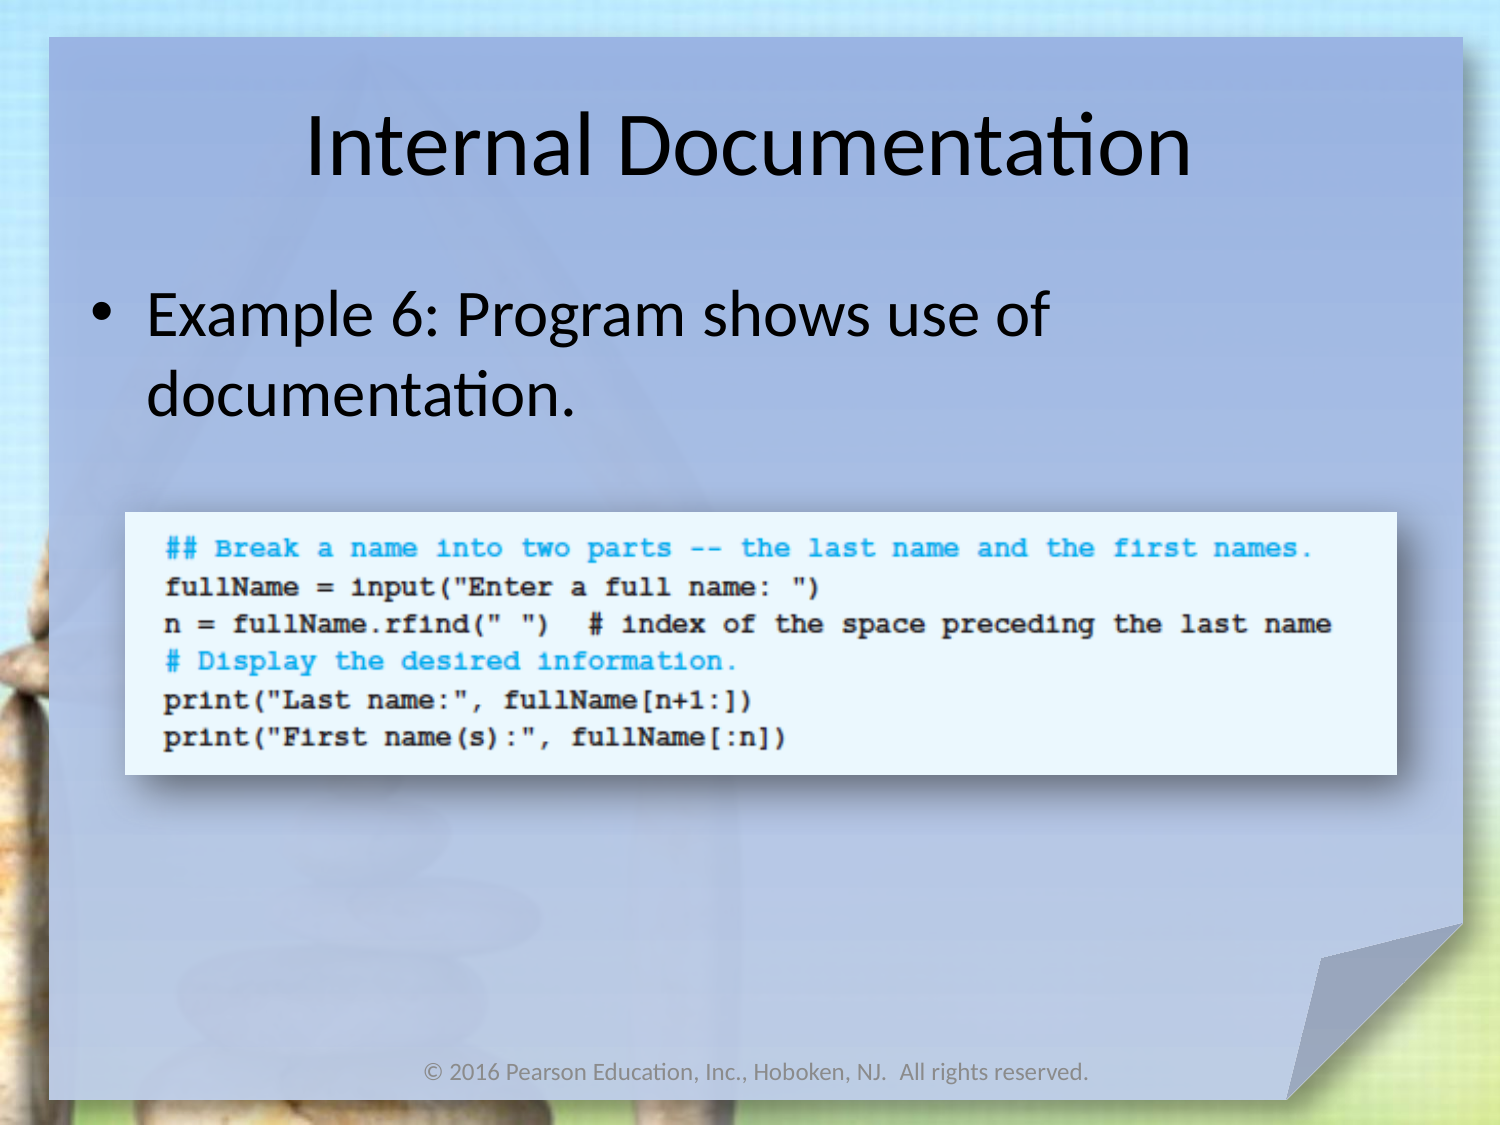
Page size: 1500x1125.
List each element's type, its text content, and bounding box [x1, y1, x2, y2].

title Internal Documentation [74, 44, 1426, 233]
list Example 6: Program shows use of documentation. [74, 262, 1426, 1006]
picture [0, 0, 1500, 1125]
footer © 2016 Pearson Education, Inc., Hoboken, NJ. All rights reserved. [81, 1050, 1432, 1091]
